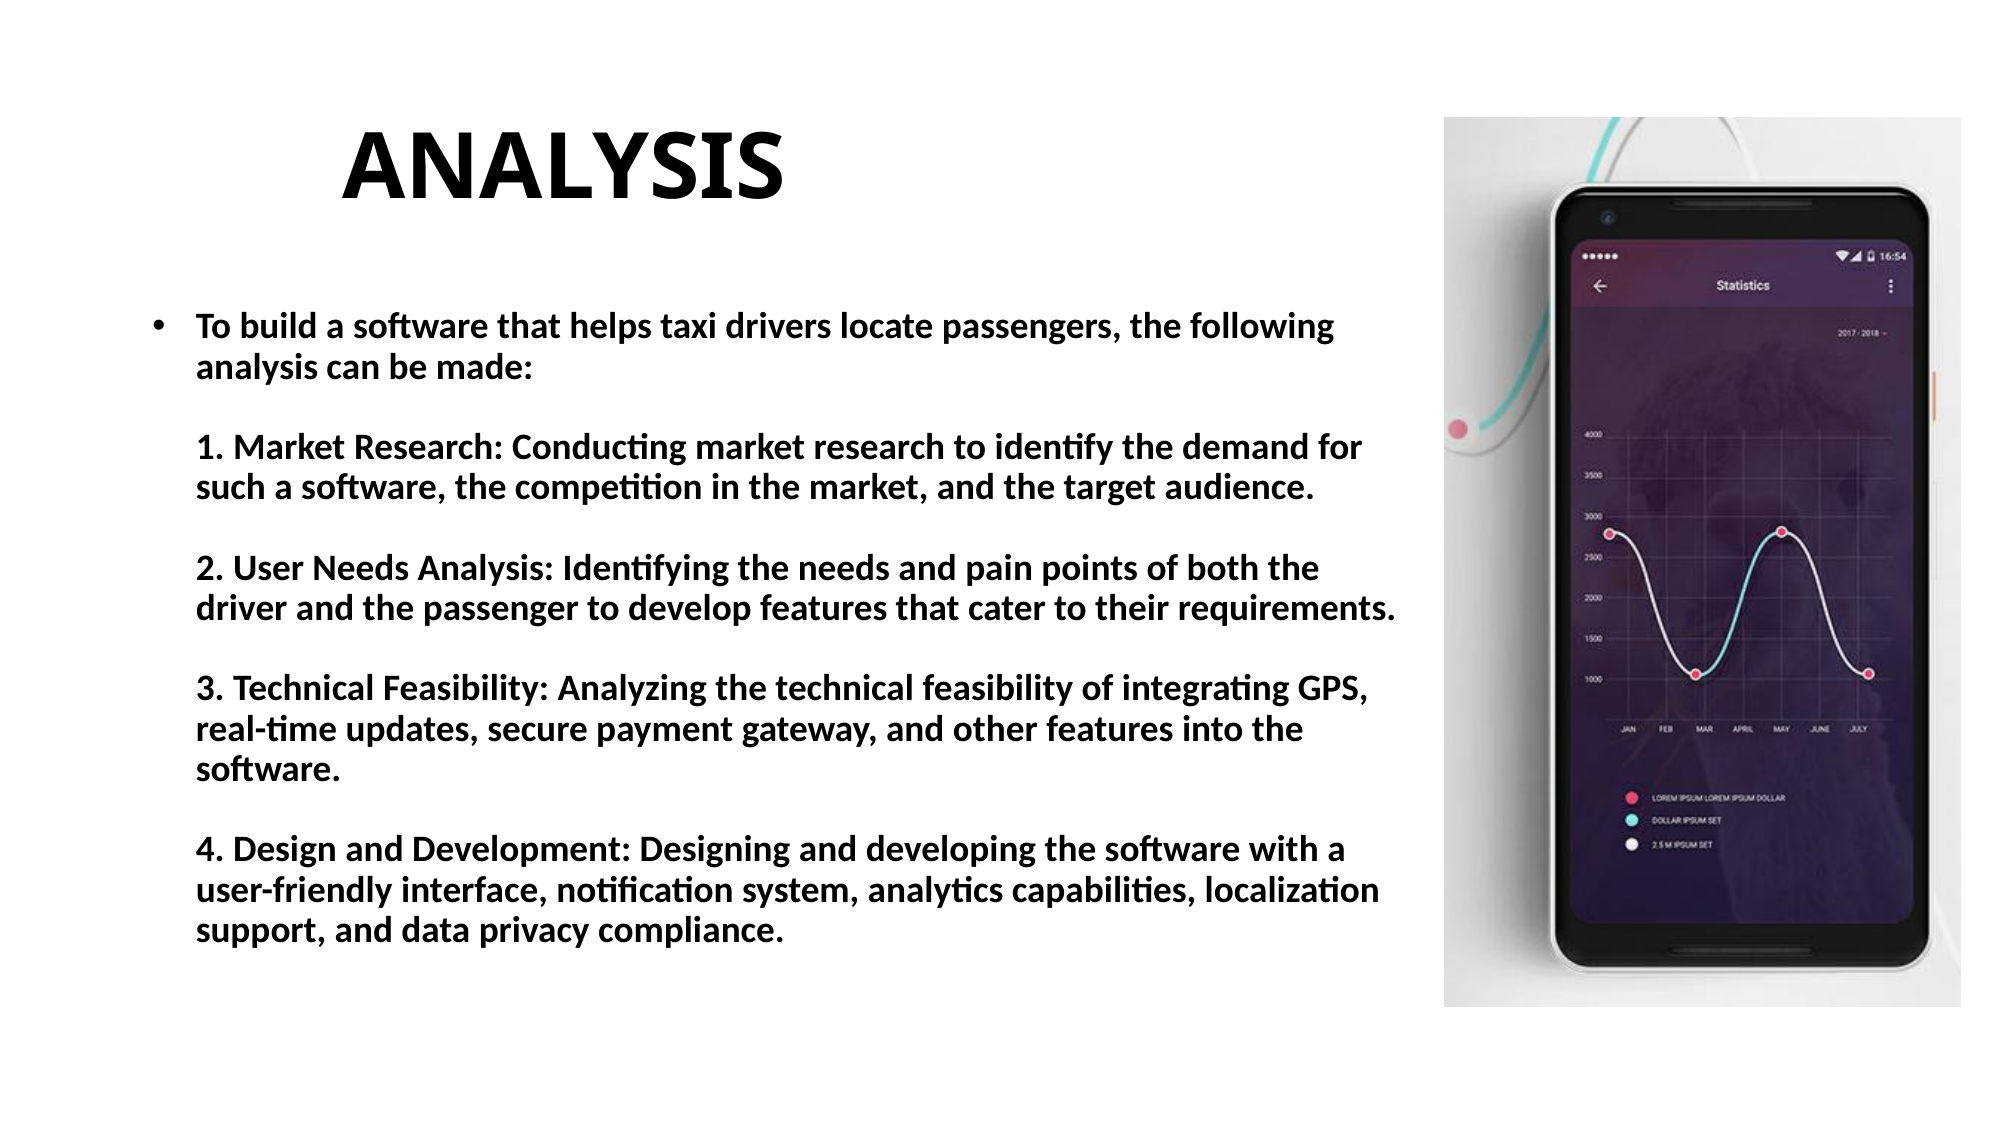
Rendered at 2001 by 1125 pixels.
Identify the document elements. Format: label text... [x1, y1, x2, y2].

list To build a software that helps taxi drivers locate passengers, the following analysis can be made: 1. Market Research: Conducting market research to identify the demand for such a software, the competition in the market, and the target audience. 2. User Needs Analysis: Identifying the needs and pain points of both the driver and the passenger to develop features that cater to their requirements. 3. Technical Feasibility: Analyzing the technical feasibility of integrating GPS, real-time updates, secure payment gateway, and other features into the software. 4. Design and Development: Designing and developing the software with a user-friendly interface, notification system, analytics capabilities, localization support, and data privacy compliance. [137, 299, 1421, 1014]
picture [1444, 117, 1961, 1008]
title ANALYSIS [137, 59, 1863, 278]
